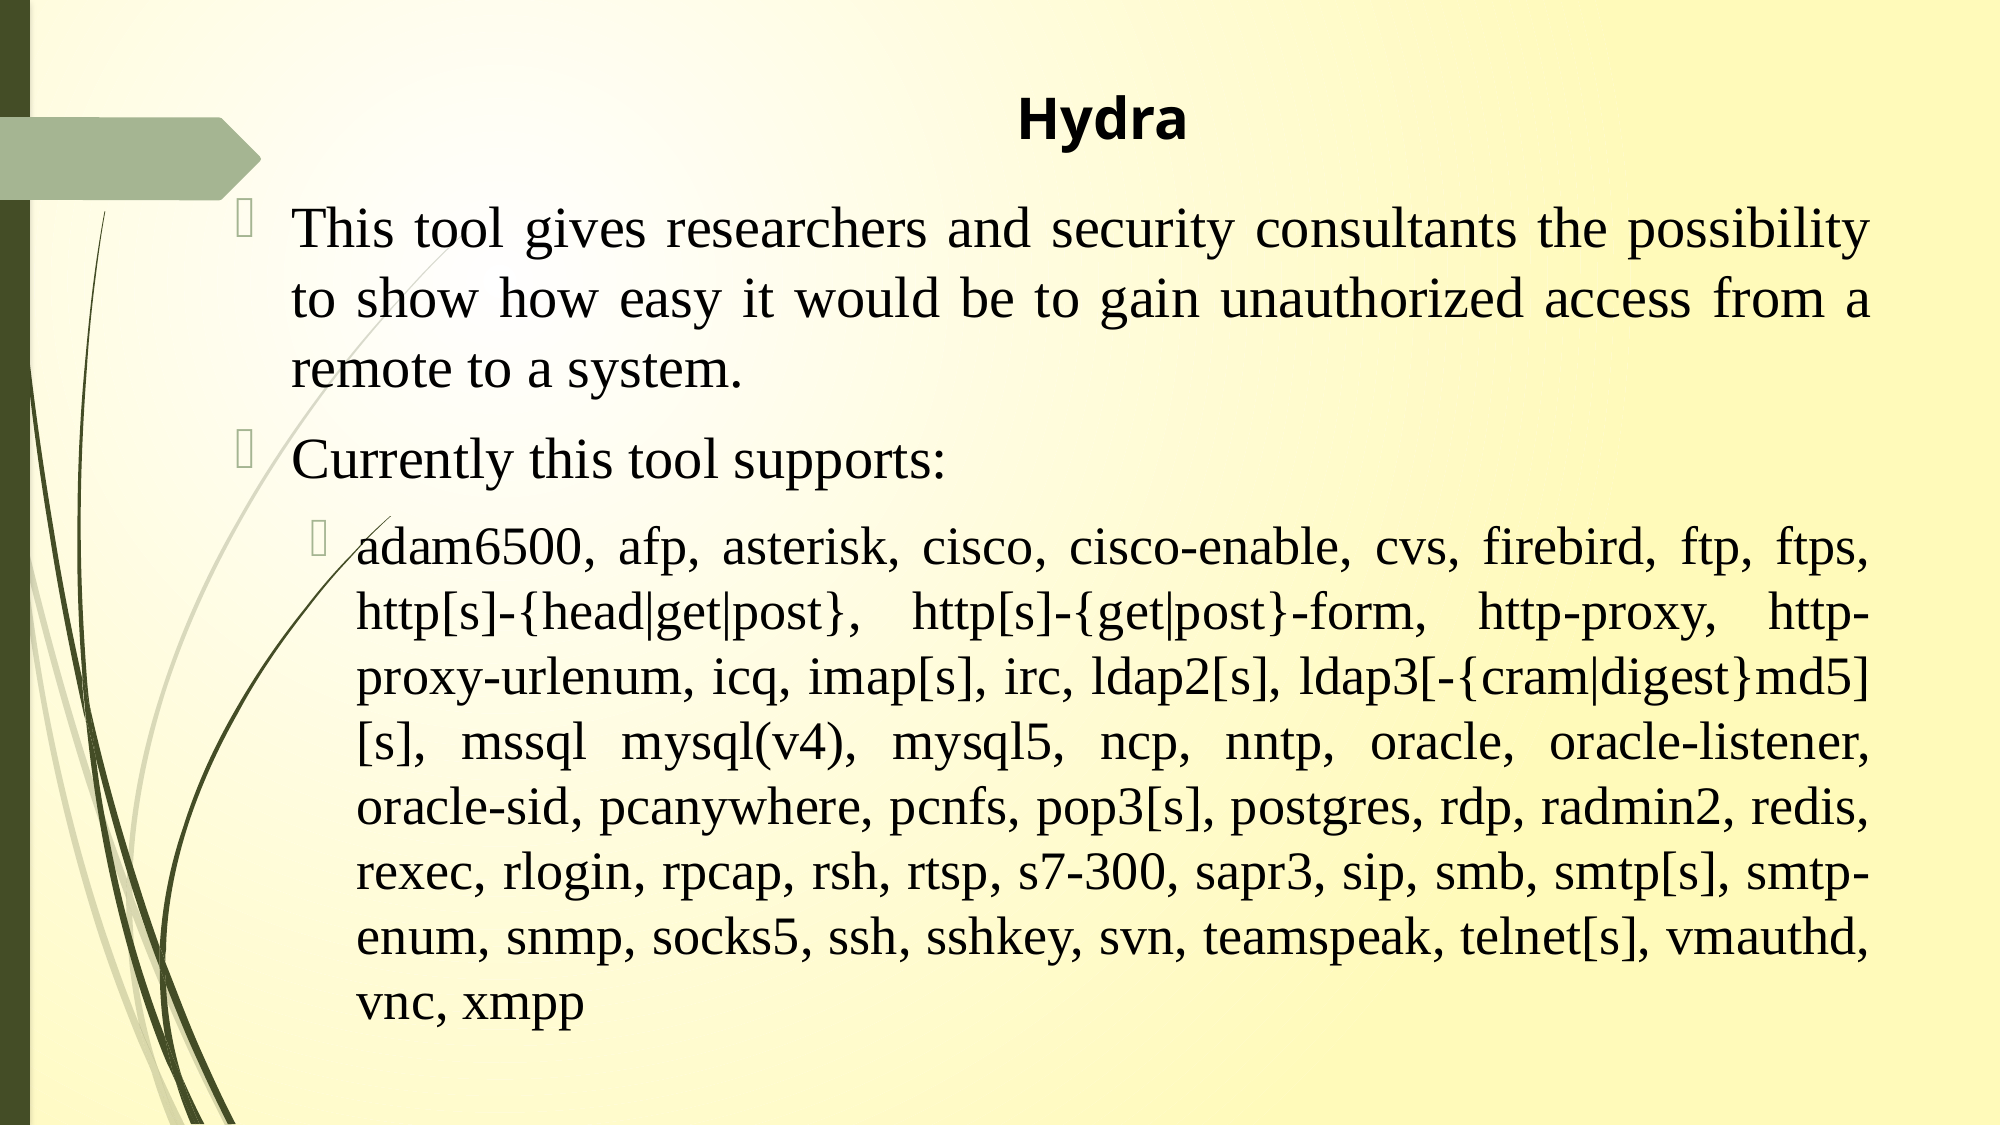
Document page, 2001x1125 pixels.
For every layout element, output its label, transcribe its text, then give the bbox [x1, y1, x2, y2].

list This tool gives researchers and security consultants the possibility to show how easy it would be to gain unauthorized access from a remote to a system. Currently this tool supports: adam6500, afp, asterisk, cisco, cisco-enable, cvs, firebird, ftp, ftps, http[s]-{head|get|post}, http[s]-{get|post}-form, http-proxy, http-proxy-urlenum, icq, imap[s], irc, ldap2[s], ldap3[-{cram|digest}md5][s], mssql mysql(v4), mysql5, ncp, nntp, oracle, oracle-listener, oracle-sid, pcanywhere, pcnfs, pop3[s], postgres, rdp, radmin2, redis, rexec, rlogin, rpcap, rsh, rtsp, s7-300, sapr3, sip, smb, smtp[s], smtp-enum, snmp, socks5, ssh, sshkey, svn, teamspeak, telnet[s], vmauthd, vnc, xmpp [219, 181, 1888, 1070]
title Hydra [318, 74, 1888, 159]
